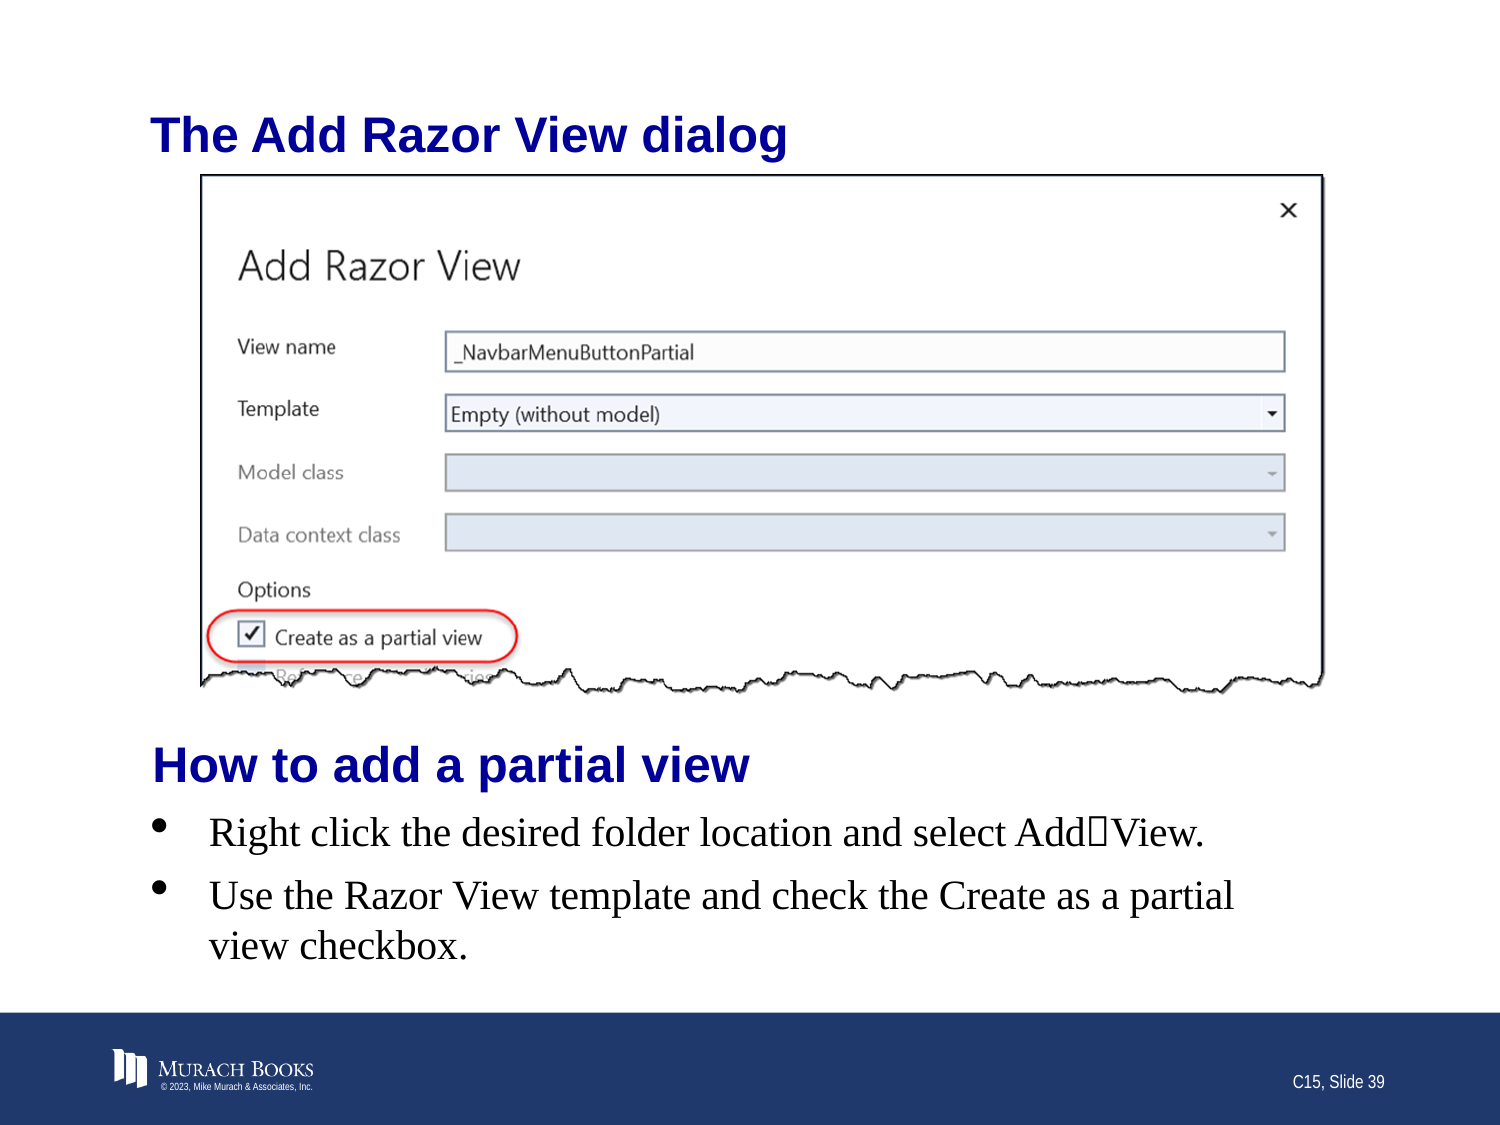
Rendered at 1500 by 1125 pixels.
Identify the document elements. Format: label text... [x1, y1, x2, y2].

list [199, 174, 1329, 701]
list How to add a partial view Right click the desired folder location and select AddView. Use the Razor View template and check the Create as a partial view checkbox. [137, 725, 1350, 1088]
title The Add Razor View dialog [150, 102, 1350, 164]
footer © 2023, Mike Murach & Associates, Inc. [12, 1025, 463, 1100]
slide_number C15, Slide 39 [1087, 1025, 1400, 1100]
